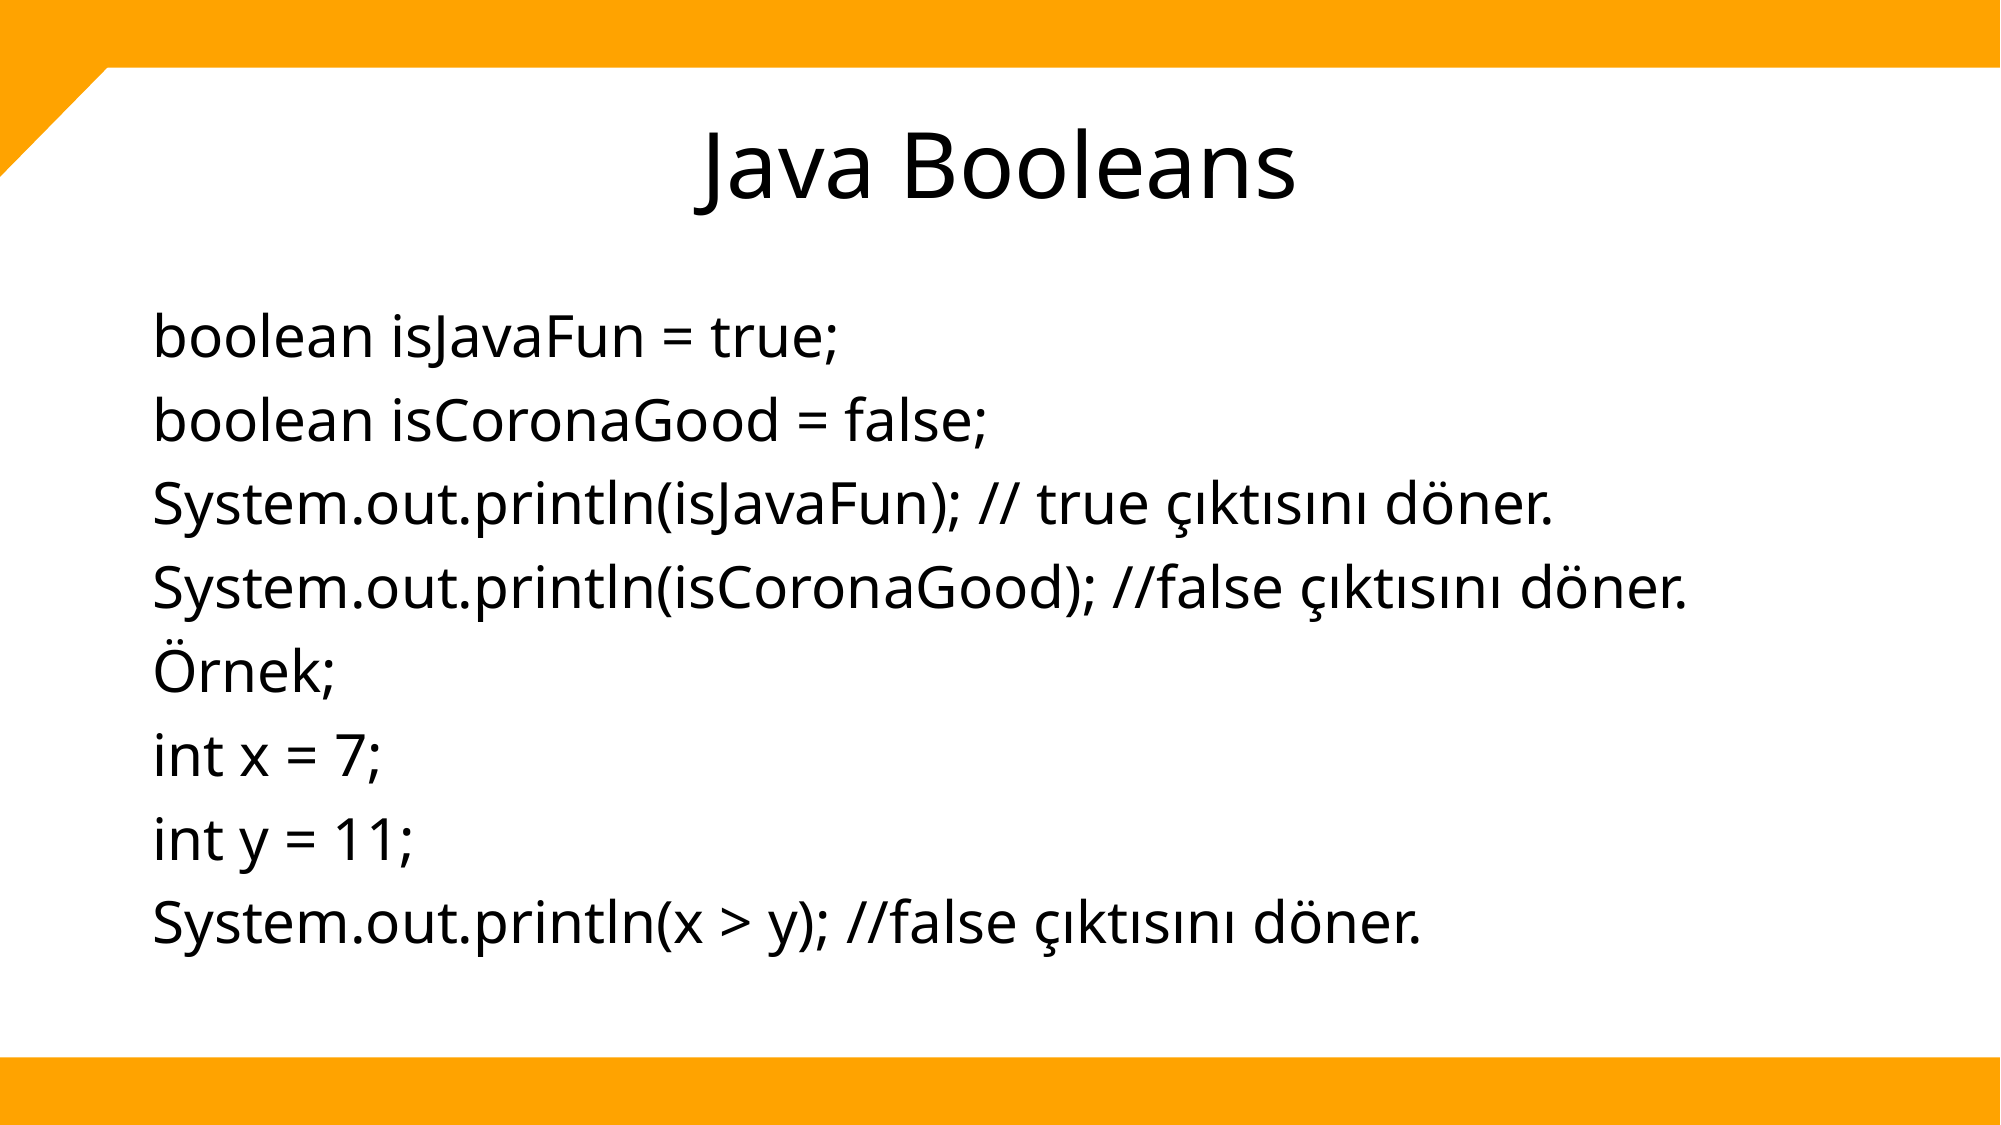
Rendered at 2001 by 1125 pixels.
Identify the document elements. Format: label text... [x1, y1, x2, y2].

title Java Booleans [137, 69, 1863, 278]
list boolean isJavaFun = true; boolean isCoronaGood = false; System.out.println(isJavaFun); // true çıktısını döner. System.out.println(isCoronaGood); //false çıktısını döner. Örnek; int x = 7; int y = 11; System.out.println(x > y); //false çıktısını döner. [137, 299, 1863, 1014]
text_box [0, 0, 176, 179]
text_box [109, 0, 2000, 69]
text_box [0, 1056, 2000, 1125]
